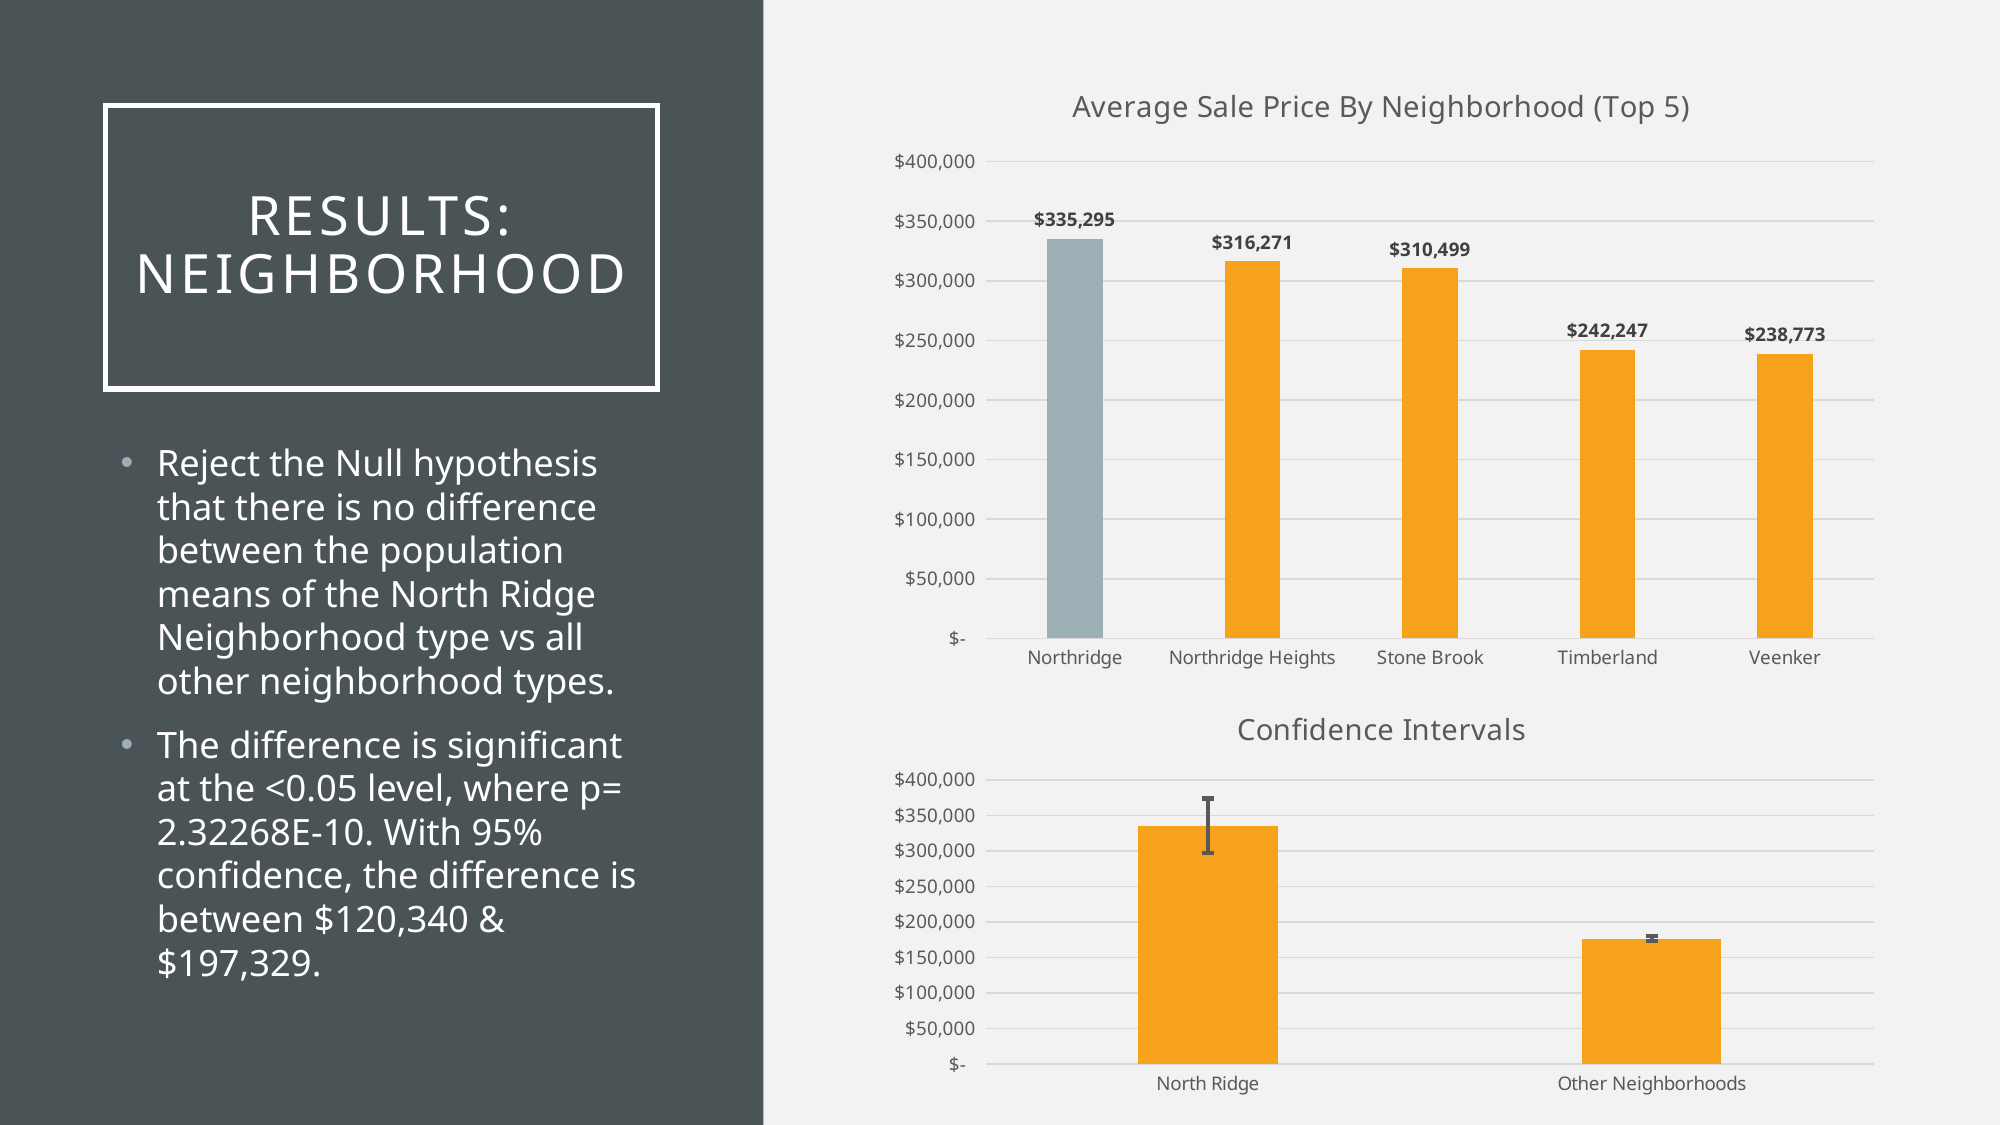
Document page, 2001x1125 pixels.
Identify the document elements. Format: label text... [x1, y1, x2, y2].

title Results: Neighborhood [103, 103, 660, 392]
text_box [764, 0, 2000, 1125]
chart [869, 56, 1895, 1106]
list Reject the Null hypothesis that there is no difference between the population means of the North Ridge Neighborhood type vs all other neighborhood types. The difference is significant at the <0.05 level, where p= 2.32268E-10. With 95% confidence, the difference is between $120,340 & $197,329. [105, 432, 658, 994]
text_box [0, 0, 764, 1125]
